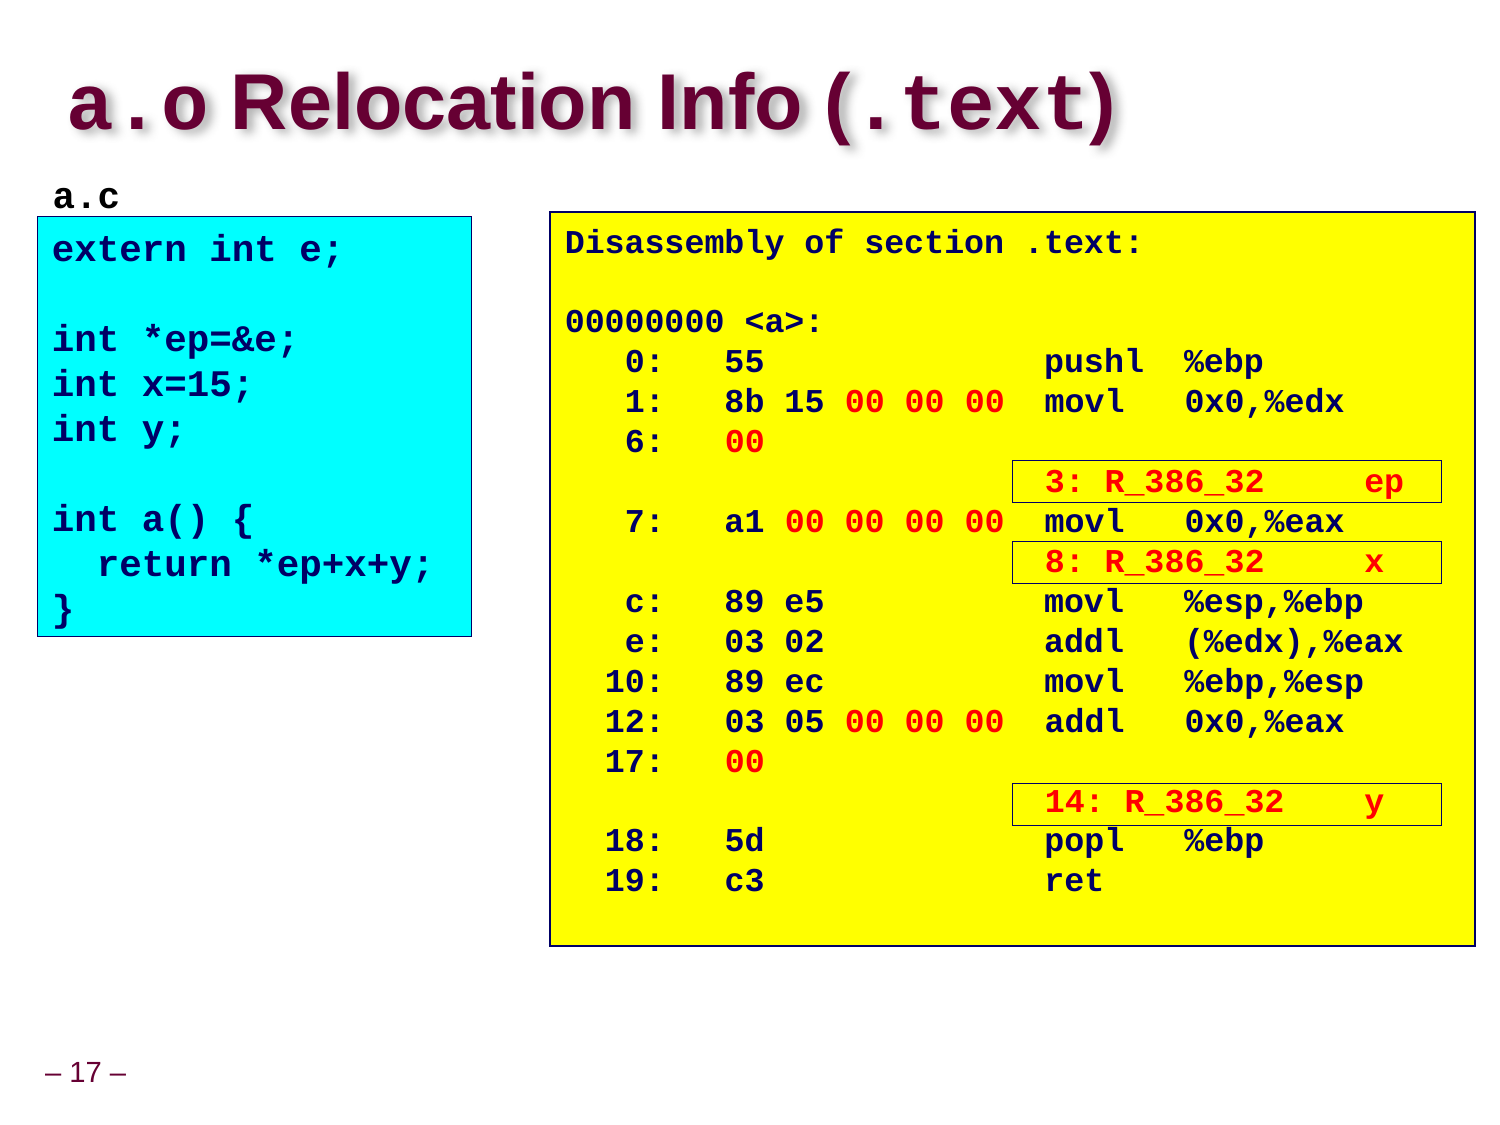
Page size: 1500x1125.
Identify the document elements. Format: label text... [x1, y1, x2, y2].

text_box Disassembly of section .text: 00000000 <a>: 0: 55 pushl %ebp 1: 8b 15 00 00 00 movl 0x0,%edx 6: 00 3: R_386_32 ep 7: a1 00 00 00 00 movl 0x0,%eax 8: R_386_32 x c: 89 e5 movl %esp,%ebp e: 03 02 addl (%edx),%eax 10: 89 ec movl %ebp,%esp 12: 03 05 00 00 00 addl 0x0,%eax 17: 00 14: R_386_32 y 18: 5d popl %ebp 19: c3 ret [549, 212, 1475, 946]
title a.o Relocation Info (.text) [66, 40, 1497, 169]
text_box extern int e; int *ep=&e; int x=15; int y; int a() { return *ep+x+y; } [37, 216, 472, 637]
text_box a.c [37, 163, 136, 216]
text_box [1012, 460, 1442, 502]
text_box [1012, 541, 1442, 584]
text_box [1012, 783, 1442, 825]
